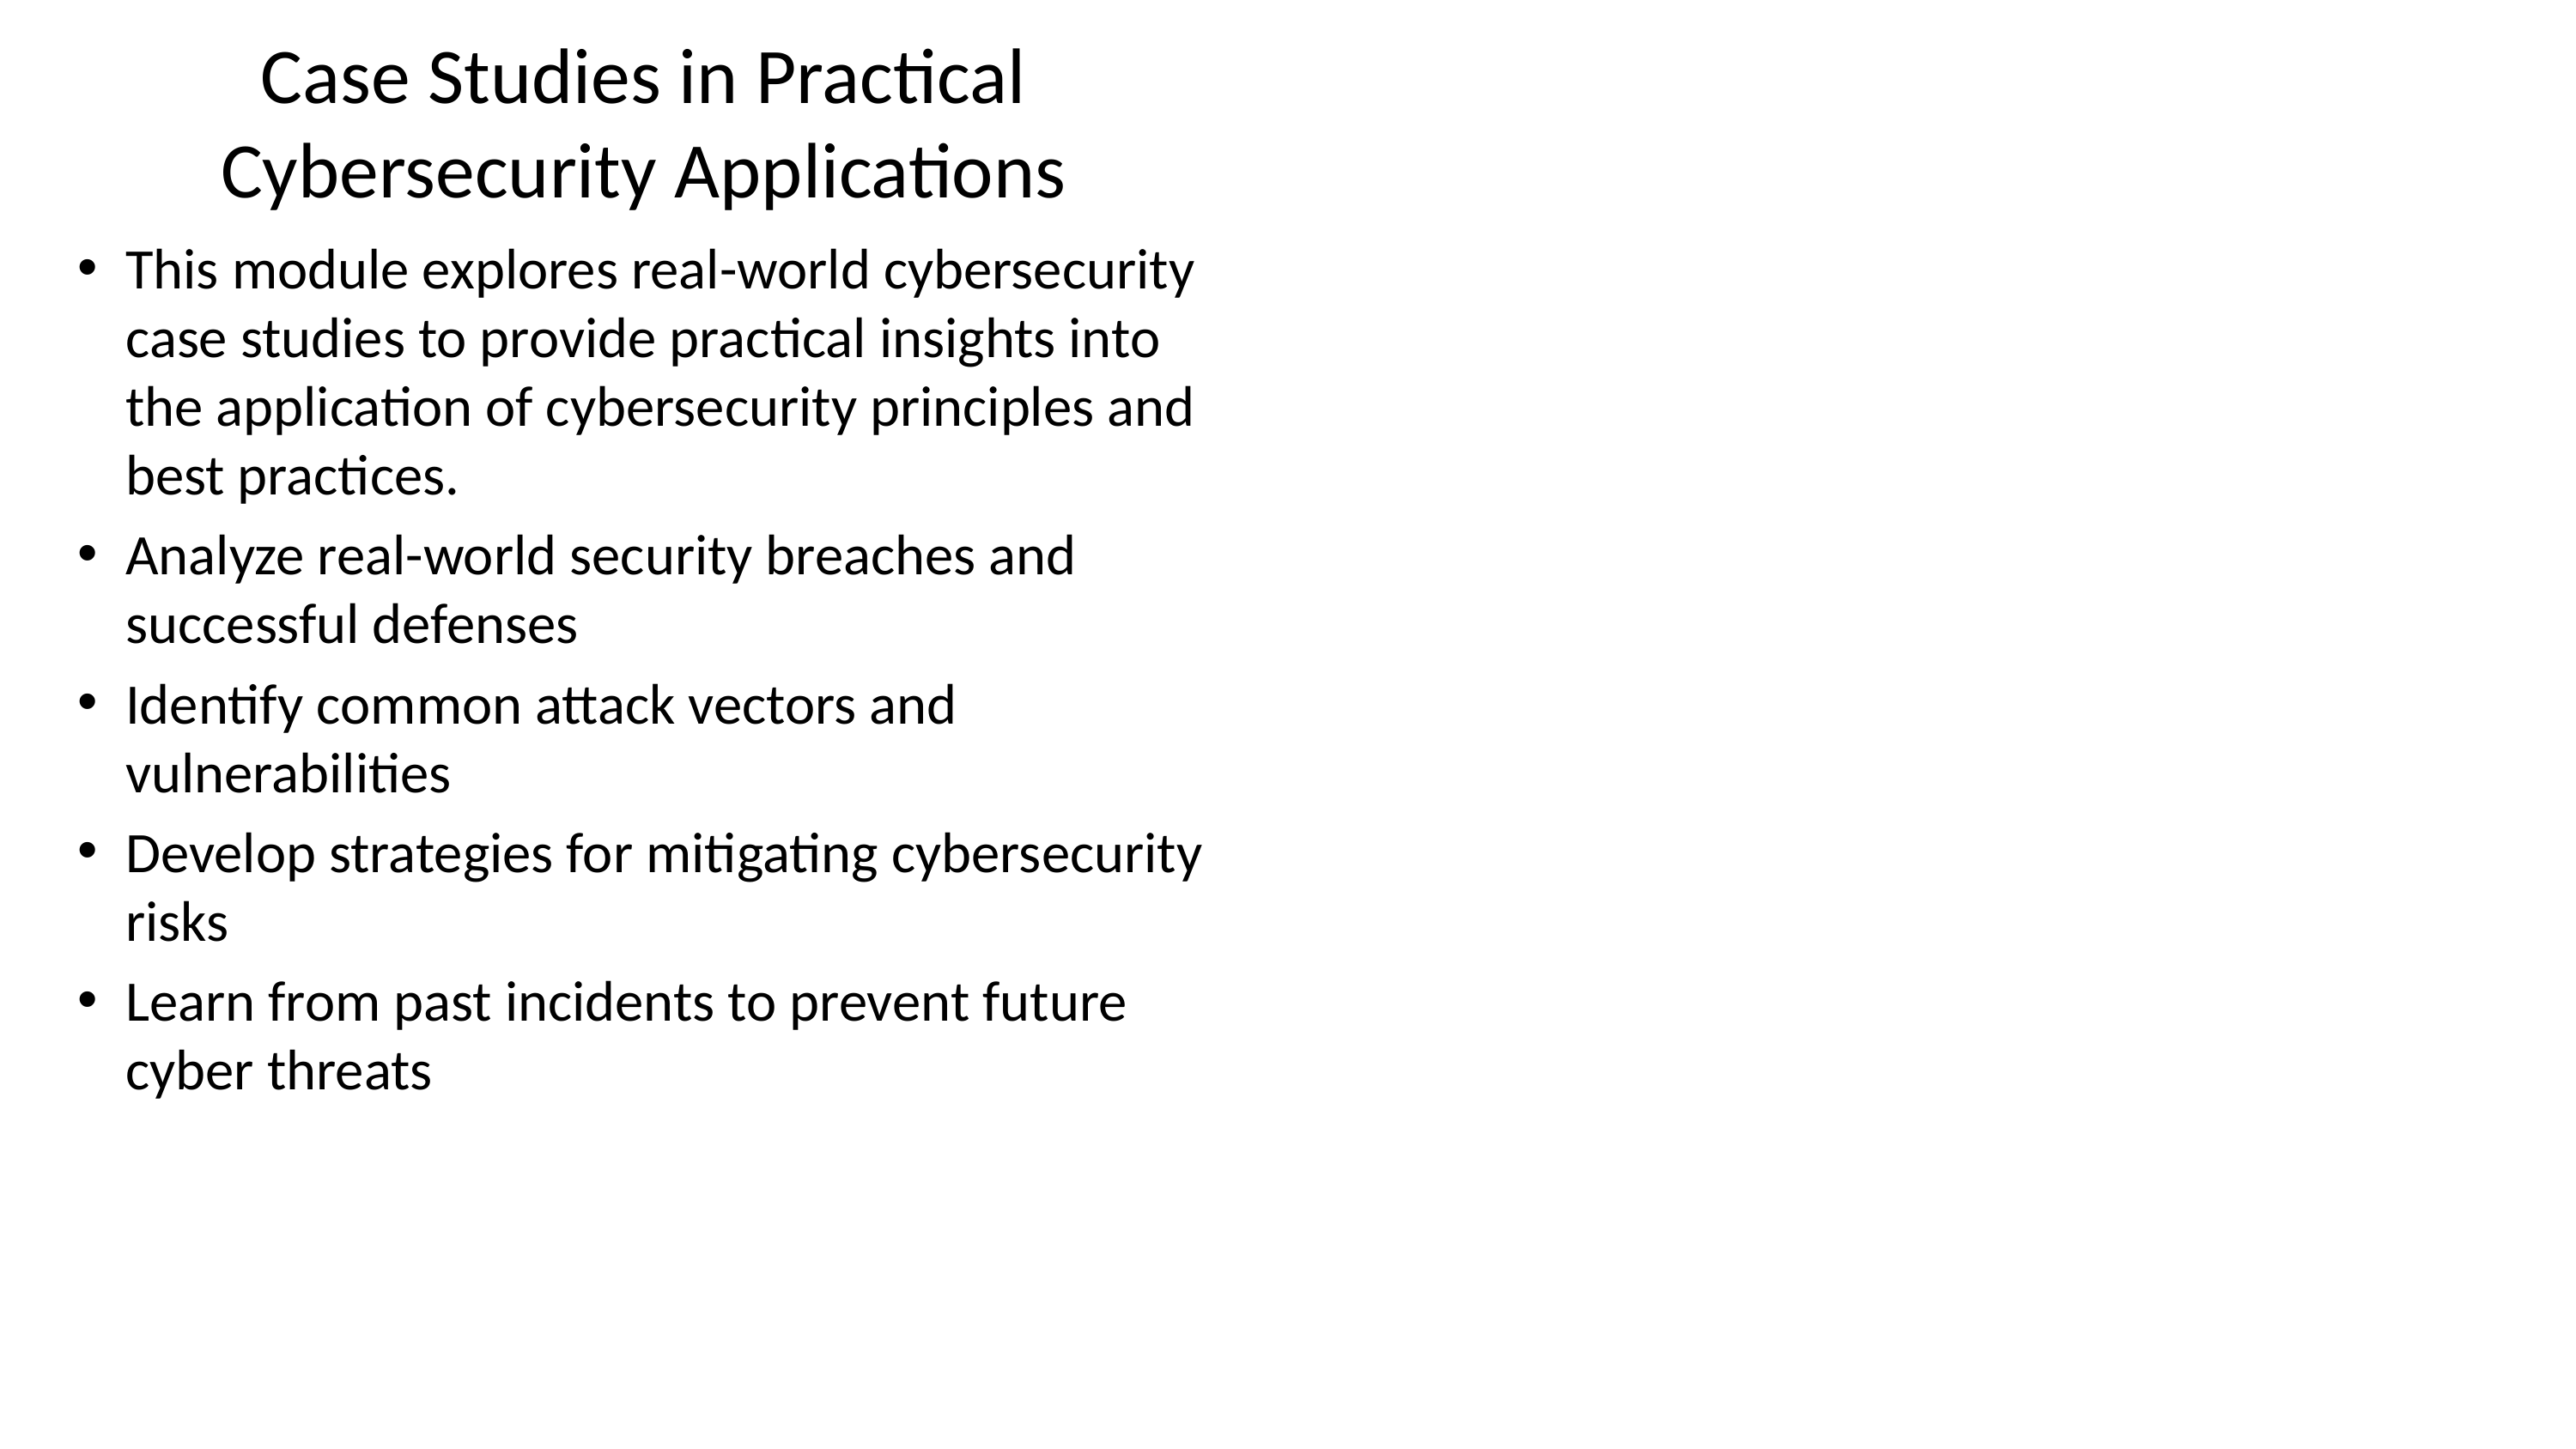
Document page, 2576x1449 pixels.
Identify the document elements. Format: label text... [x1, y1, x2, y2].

title Case Studies in Practical Cybersecurity Applications [64, 39, 1224, 200]
list This module explores real-world cybersecurity case studies to provide practical insights into the application of cybersecurity principles and best practices. Analyze real-world security breaches and successful defenses Identify common attack vectors and vulnerabilities Develop strategies for mitigating cybersecurity risks Learn from past incidents to prevent future cyber threats [64, 225, 1224, 863]
